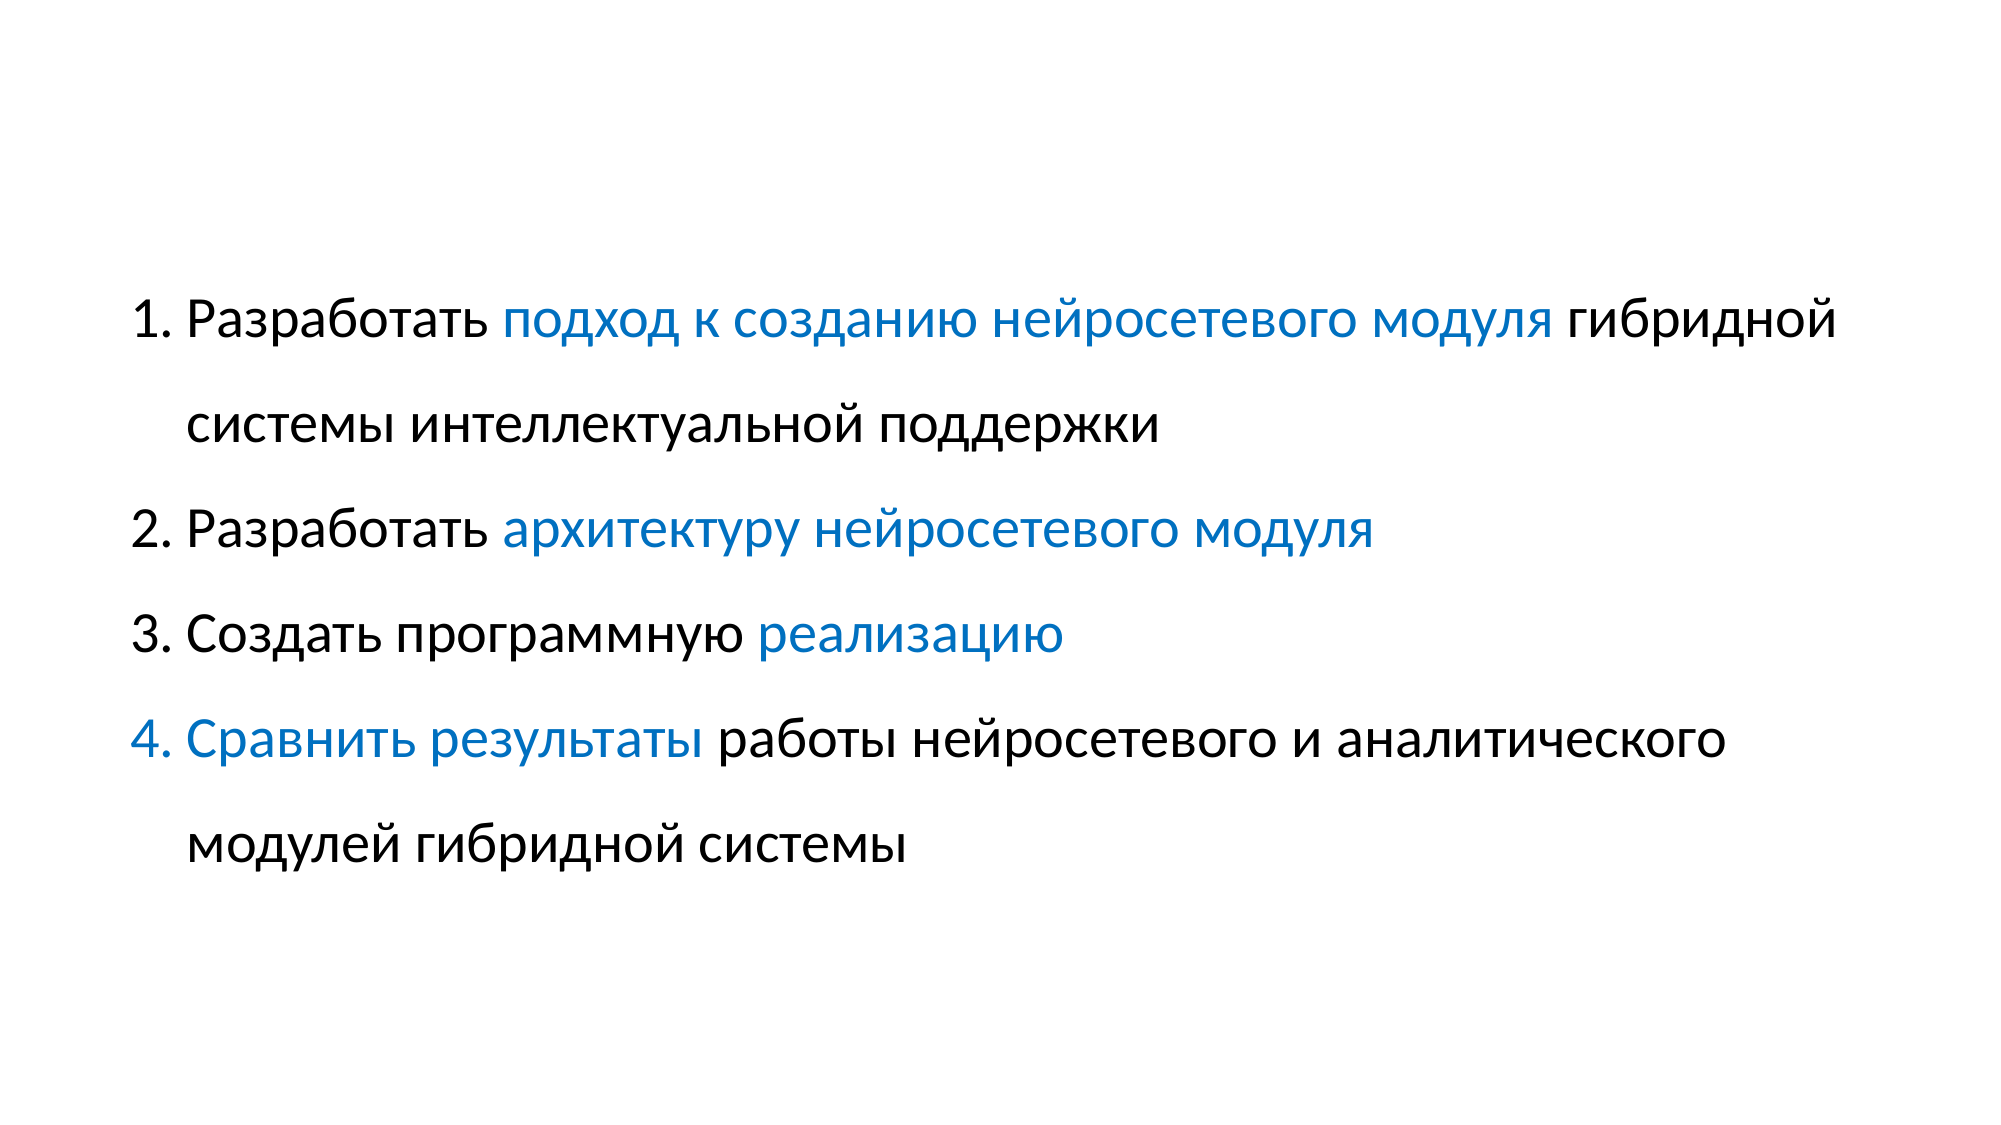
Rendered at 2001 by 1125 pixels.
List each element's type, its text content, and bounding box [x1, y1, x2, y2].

text_box Разработать подход к созданию нейросетевого модуля гибридной системы интеллектуальной поддержки Разработать архитектуру нейросетевого модуля Создать программную реализацию Сравнить результаты работы нейросетевого и аналитического модулей гибридной системы [115, 236, 1885, 882]
